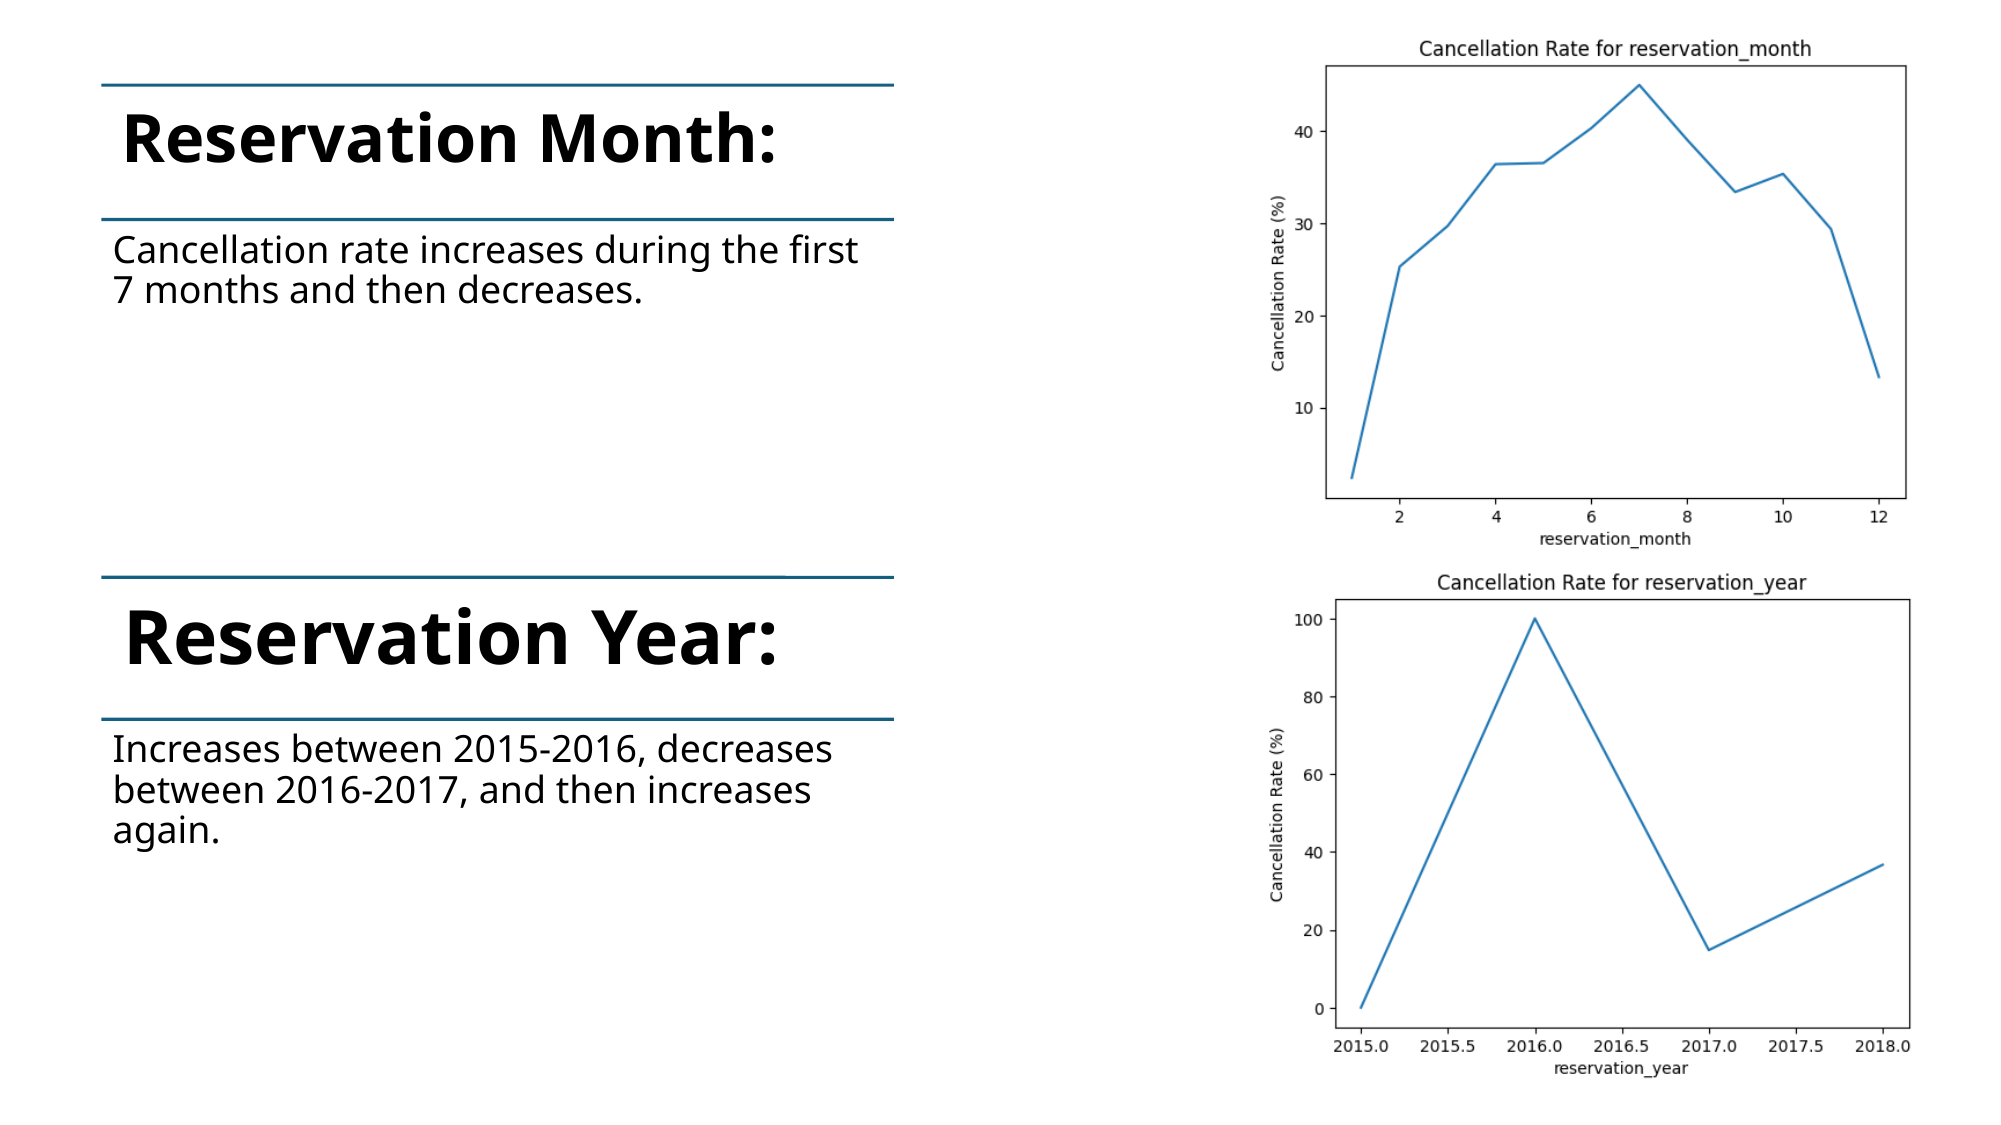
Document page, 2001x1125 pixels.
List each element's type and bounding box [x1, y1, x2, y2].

picture [1258, 27, 1923, 1090]
text_box [100, 576, 895, 1119]
text_box [100, 84, 895, 549]
